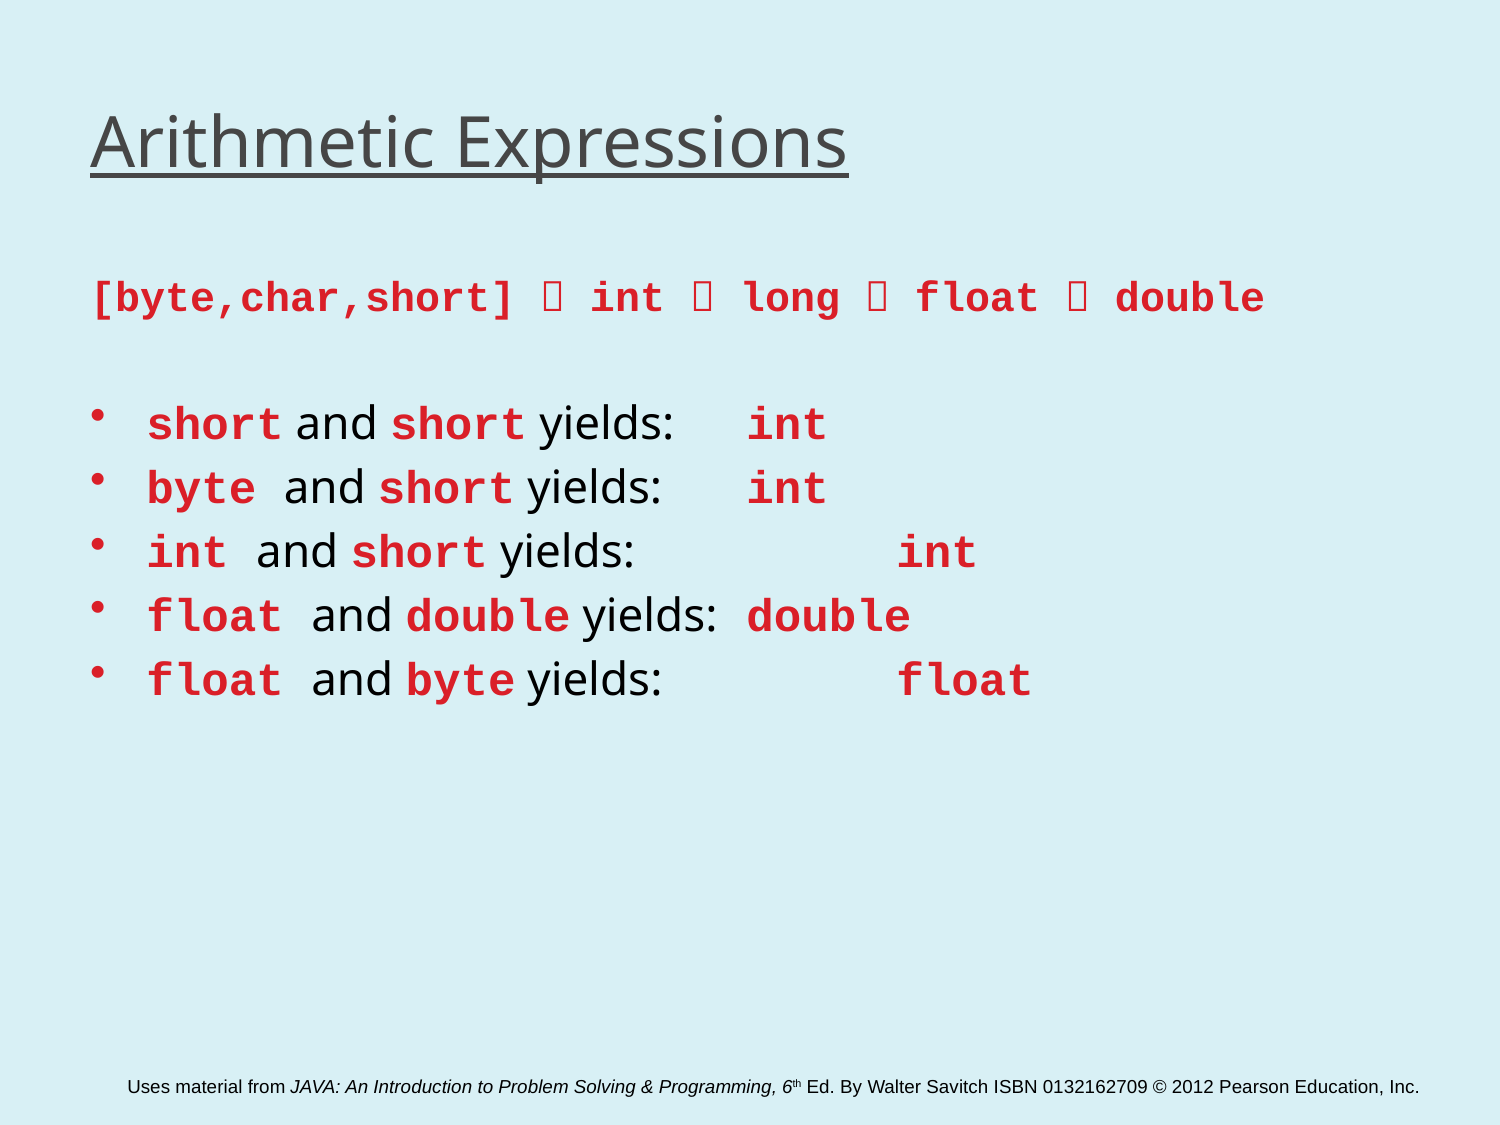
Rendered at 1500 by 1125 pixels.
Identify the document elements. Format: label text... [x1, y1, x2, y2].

list [byte,char,short]  int  long  float  double short and short yields: int byte and short yields: int int and short yields: int float and double yields: double float and byte yields: float [75, 262, 1489, 1005]
title Arithmetic Expressions [75, 45, 1425, 233]
